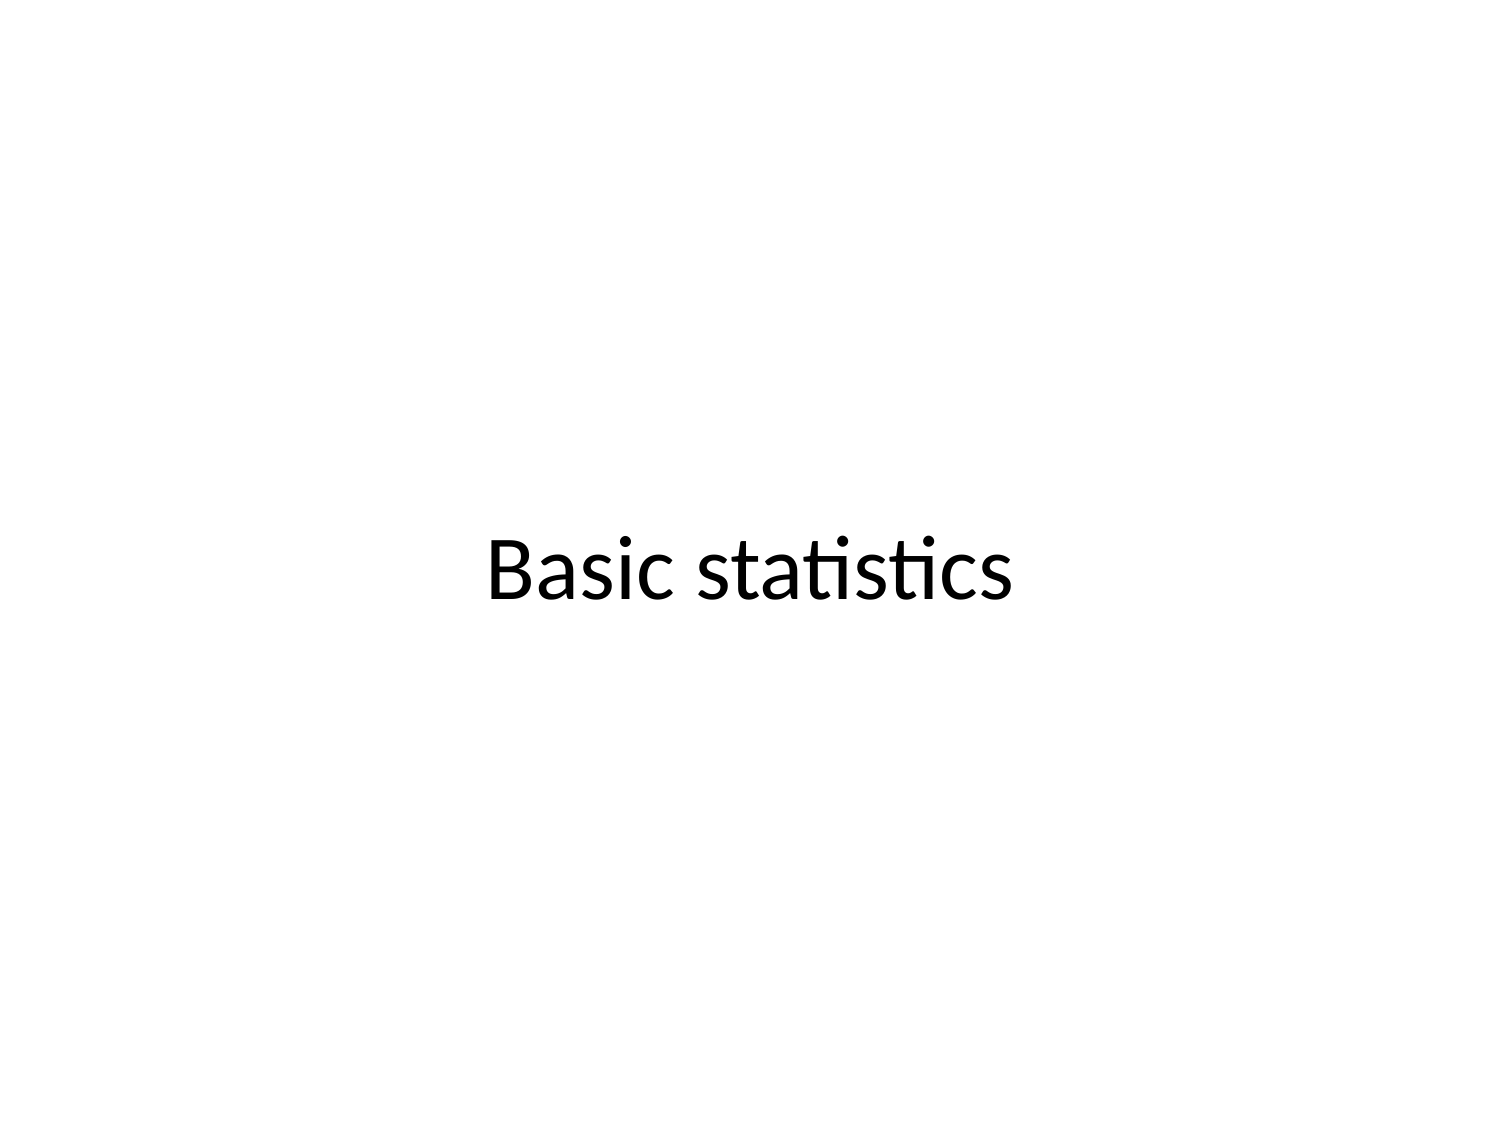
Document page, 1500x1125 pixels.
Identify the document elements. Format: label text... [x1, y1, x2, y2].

title Basic statistics [75, 468, 1425, 657]
